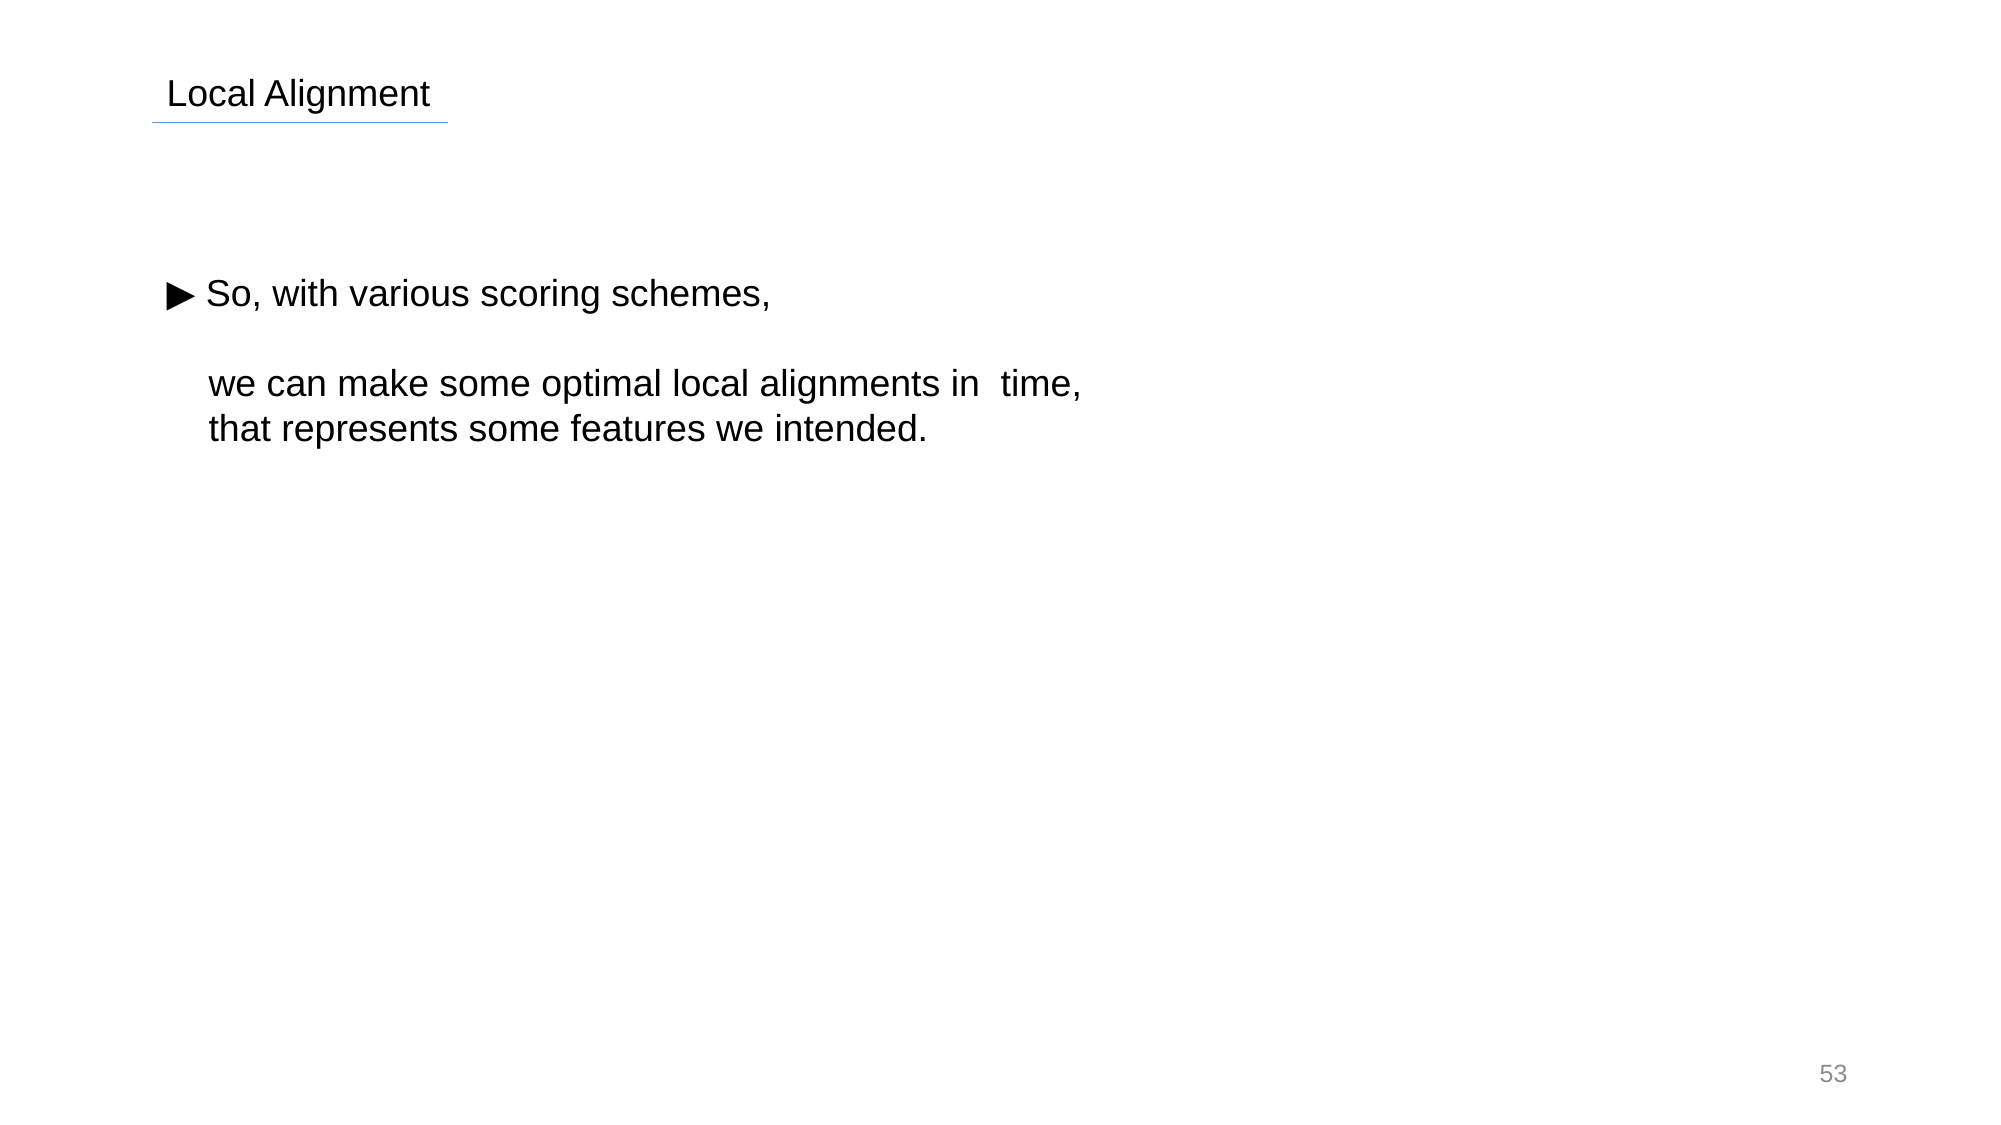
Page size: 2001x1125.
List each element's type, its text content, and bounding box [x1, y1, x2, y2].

slide_number 53 [1412, 1042, 1863, 1103]
text_box Local Alignment [151, 61, 1253, 122]
